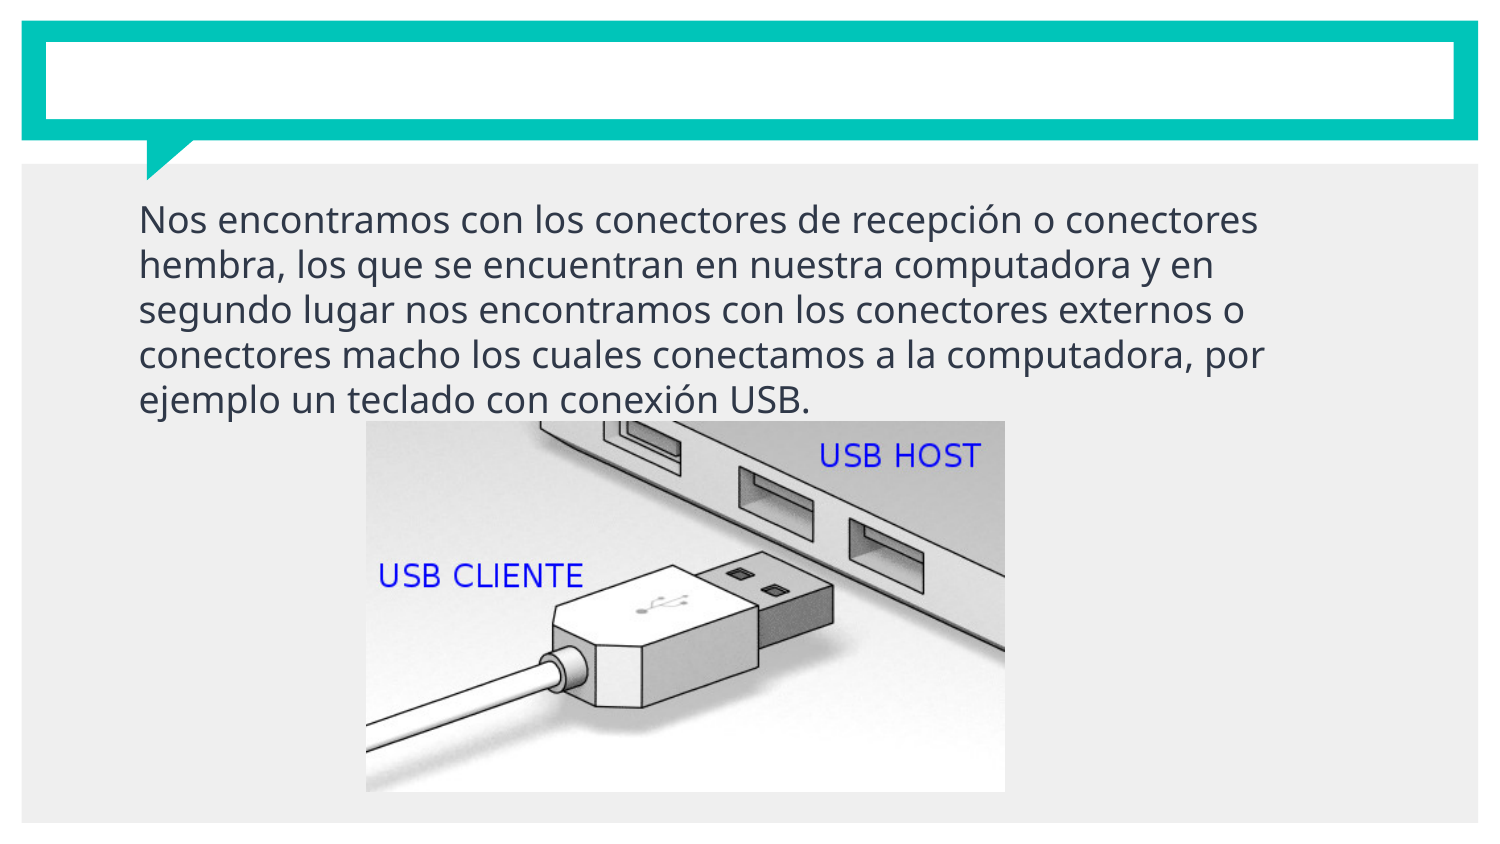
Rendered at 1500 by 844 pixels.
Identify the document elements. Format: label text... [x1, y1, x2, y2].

picture [366, 421, 1005, 792]
list Nos encontramos con los conectores de recepción o conectores hembra, los que se encuentran en nuestra computadora y en segundo lugar nos encontramos con los conectores externos o conectores macho los cuales conectamos a la computadora, por ejemplo un teclado con conexión USB. [123, 180, 1377, 792]
